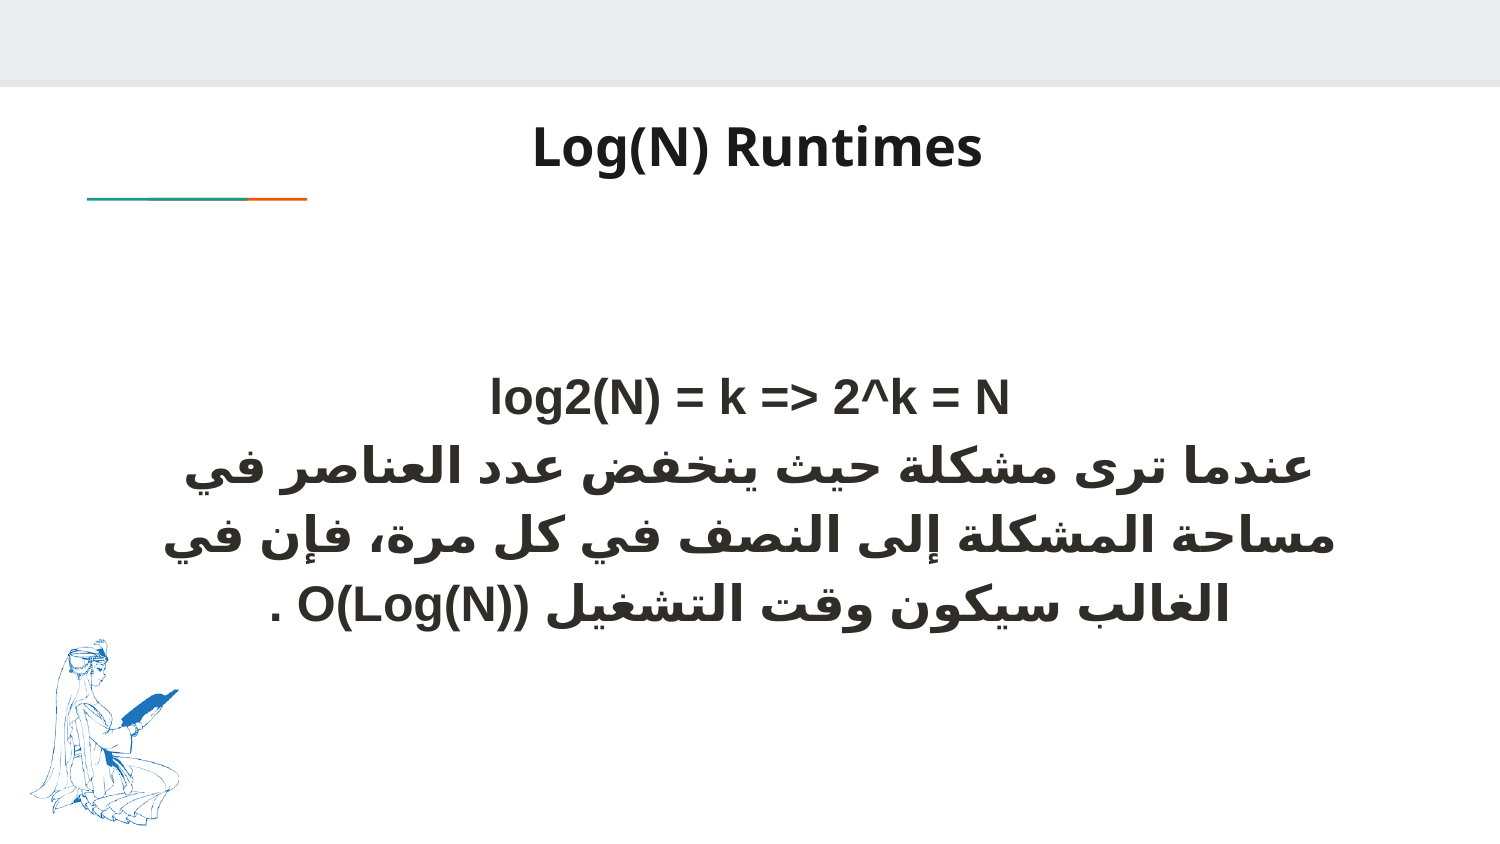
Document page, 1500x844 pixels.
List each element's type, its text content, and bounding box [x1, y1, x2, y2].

picture [0, 80, 1500, 844]
title Log(N) Runtimes [127, 96, 1389, 185]
list log2(N) = k => 2^k = N عندما ترى مشكلة حيث ينخفض عدد العناصر في مساحة المشكلة إلى النصف في كل مرة، فإن في الغالب سيكون وقت التشغيل ((O(Log(N . [119, 341, 1381, 712]
